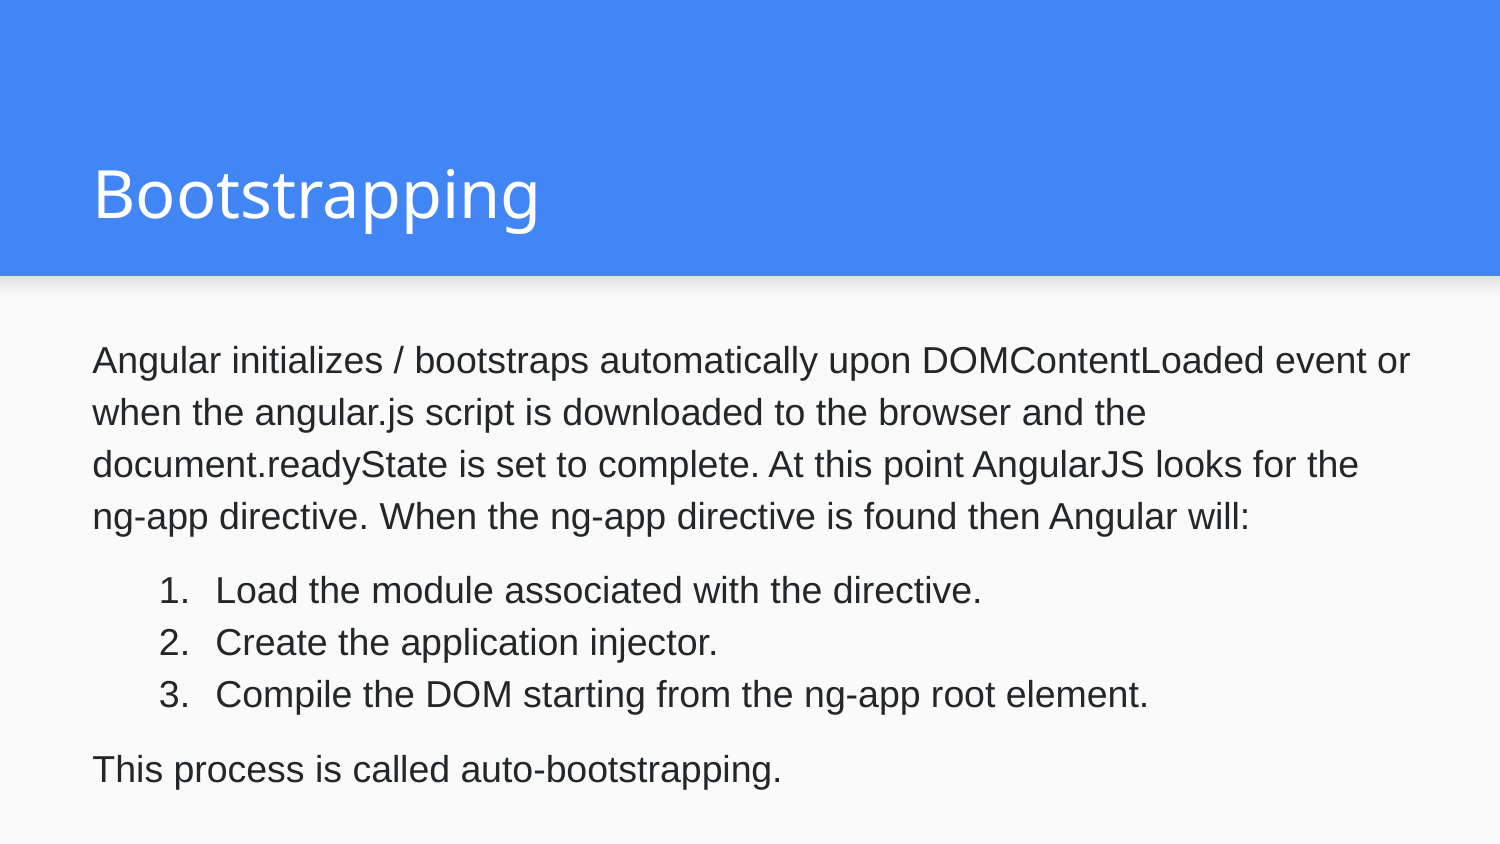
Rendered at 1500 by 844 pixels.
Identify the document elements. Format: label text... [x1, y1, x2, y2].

title Bootstrapping [77, 121, 1427, 248]
list Angular initializes / bootstraps automatically upon DOMContentLoaded event or when the angular.js script is downloaded to the browser and the document.readyState is set to complete. At this point AngularJS looks for the ng-app directive. When the ng-app directive is found then Angular will: Load the module associated with the directive. Create the application injector. Compile the DOM starting from the ng-app root element. This process is called auto-bootstrapping. [77, 314, 1427, 760]
